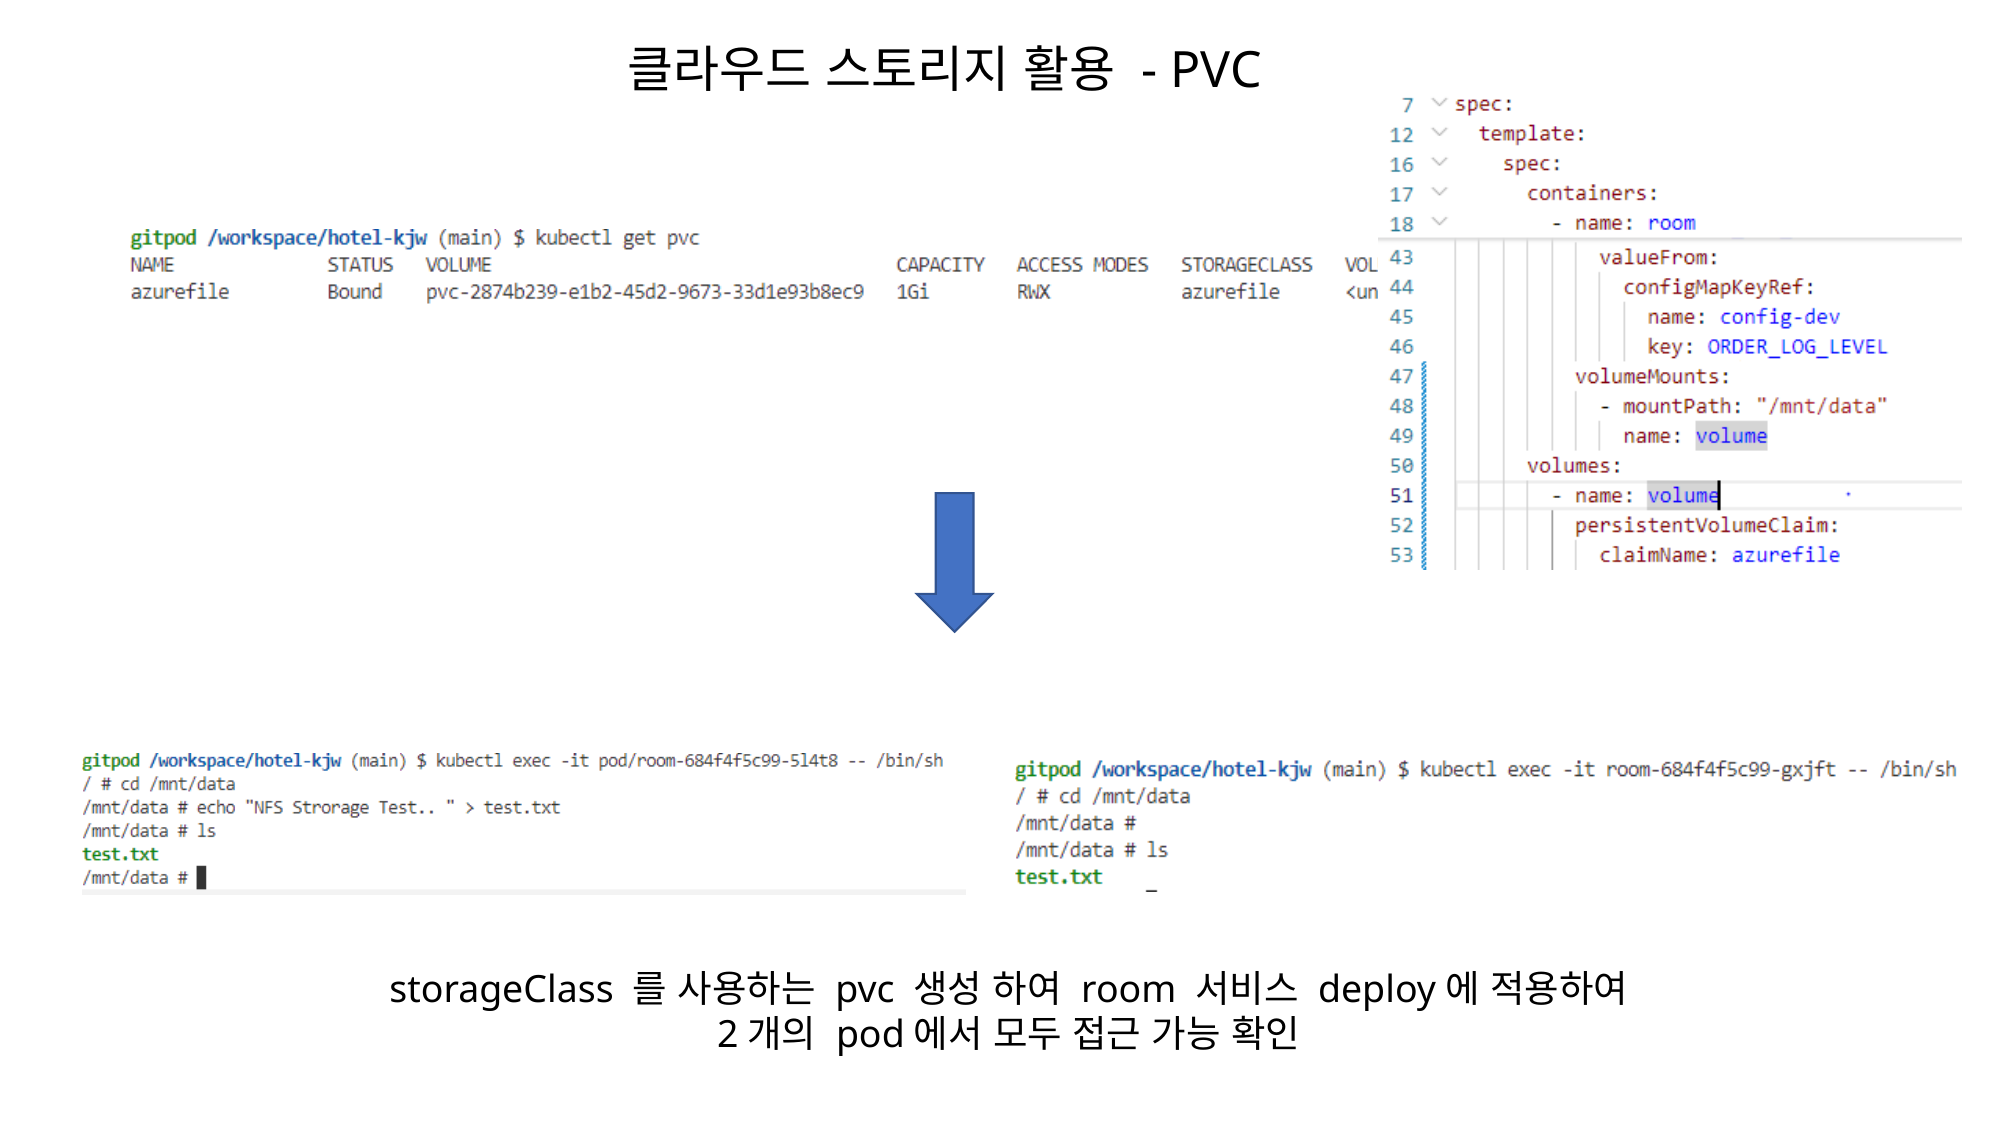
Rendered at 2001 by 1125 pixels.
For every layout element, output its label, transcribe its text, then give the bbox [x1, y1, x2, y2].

text_box storageClass 를 사용하는 pvc 생성 하여 room 서비스 deploy에 적용하여 2개의 pod에서 모두 접근 가능 확인 [359, 974, 1659, 1045]
picture [1015, 756, 1964, 892]
subtitle 클라우드 스토리지 활용 - PVC [194, 36, 1695, 132]
text_box [914, 492, 995, 634]
picture [82, 753, 966, 895]
picture [129, 89, 1962, 570]
